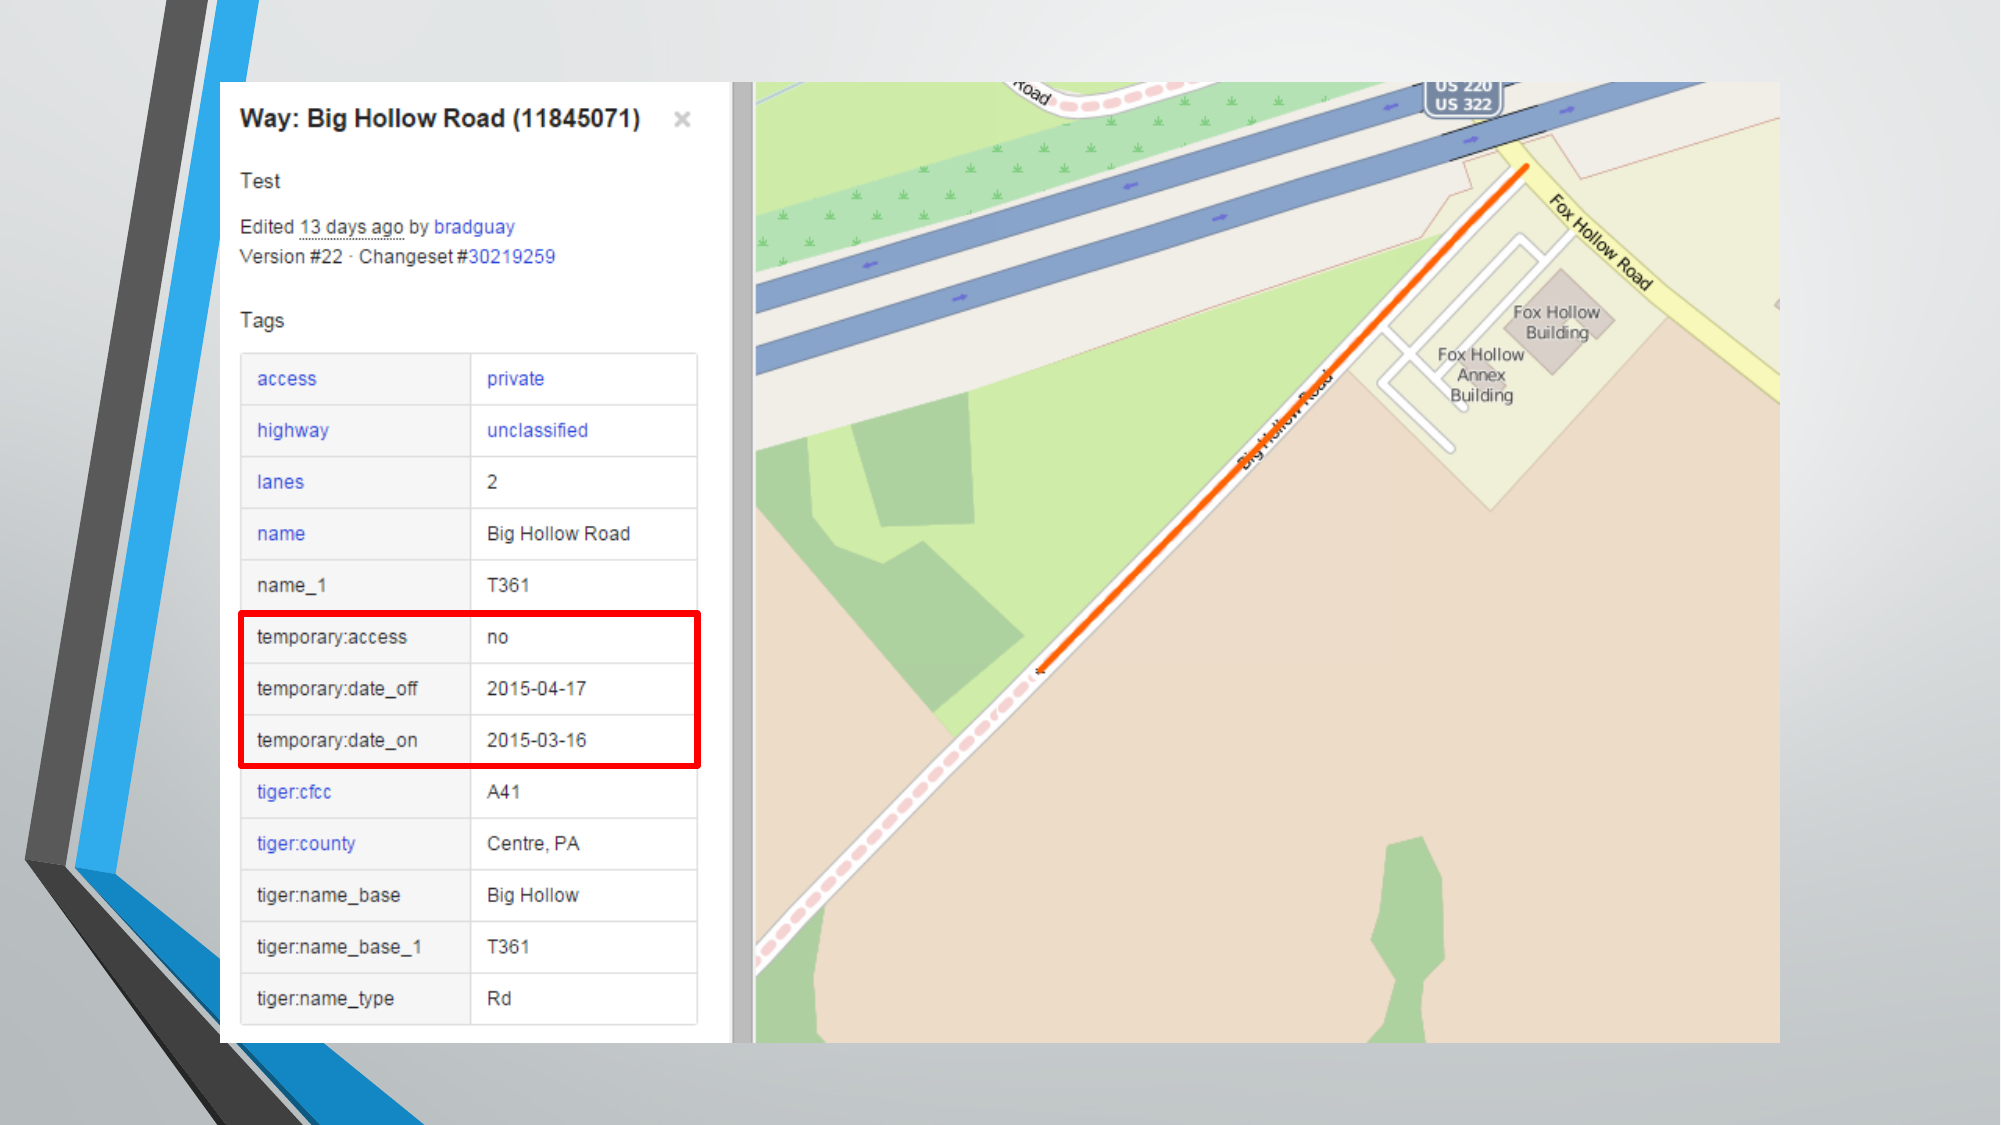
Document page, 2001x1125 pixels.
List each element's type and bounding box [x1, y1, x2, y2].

picture [220, 82, 1780, 1043]
